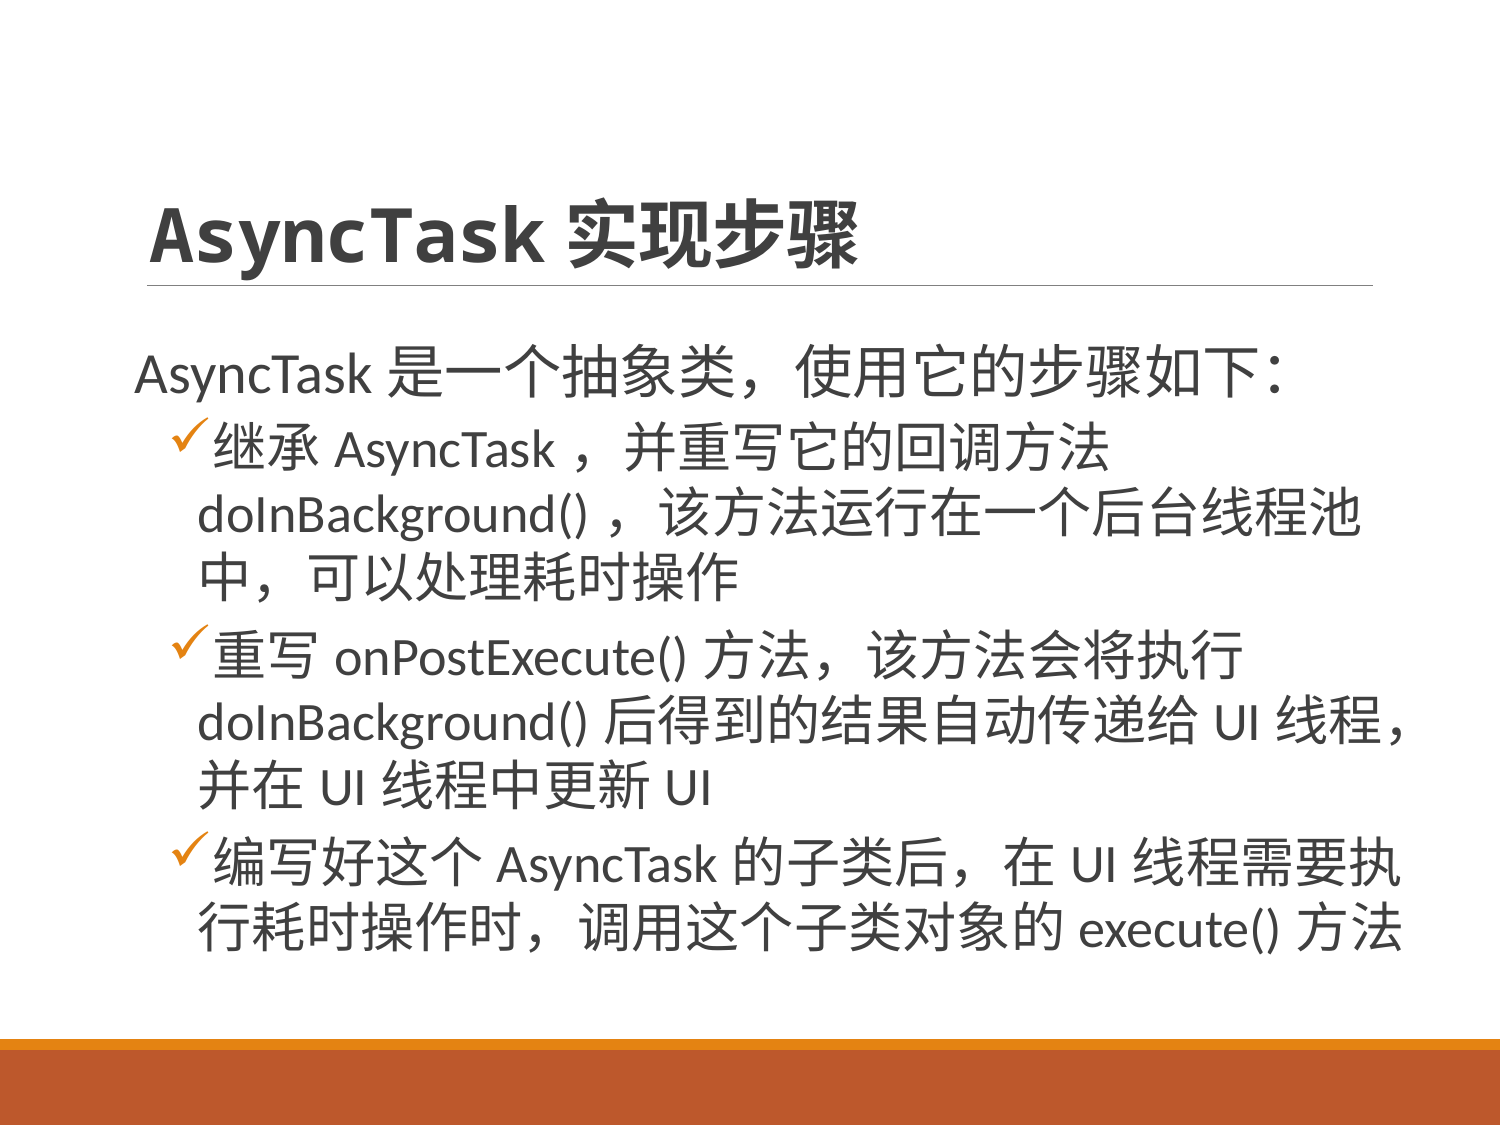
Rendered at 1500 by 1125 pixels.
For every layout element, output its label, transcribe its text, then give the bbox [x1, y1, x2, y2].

title AsyncTask实现步骤 [134, 47, 1373, 285]
list AsyncTask是一个抽象类，使用它的步骤如下： 继承AsyncTask，并重写它的回调方法doInBackground()，该方法运行在一个后台线程池中，可以处理耗时操作 重写onPostExecute()方法，该方法会将执行doInBackground()后得到的结果自动传递给UI线程，并在UI线程中更新UI 编写好这个AsyncTask的子类后，在UI线程需要执行耗时操作时，调用这个子类对象的execute()方法 [134, 327, 1455, 988]
